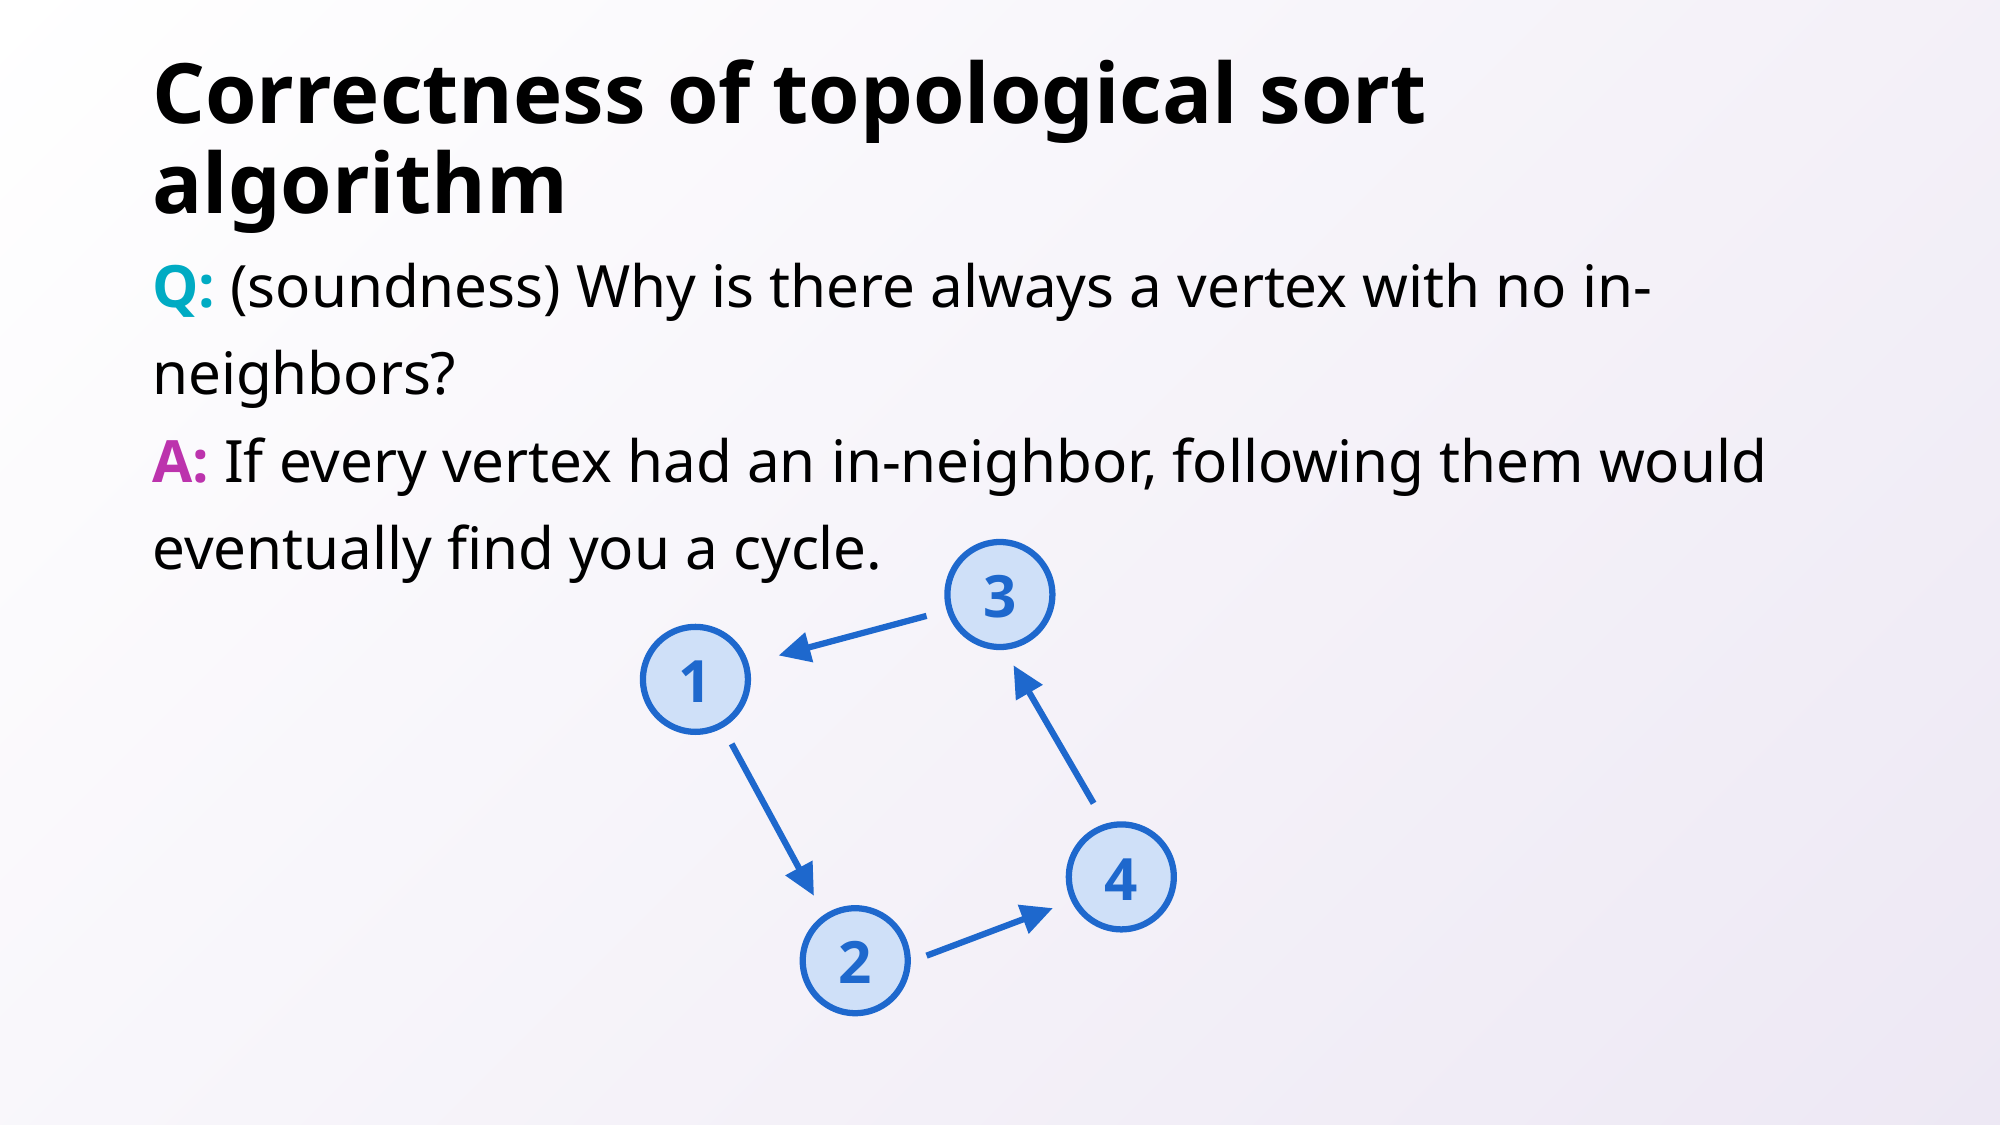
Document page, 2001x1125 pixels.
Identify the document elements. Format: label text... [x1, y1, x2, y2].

text_box 4 [1067, 822, 1176, 931]
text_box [731, 743, 815, 896]
title Correctness of topological sort algorithm [137, 59, 1863, 223]
text_box 3 [945, 540, 1054, 649]
text_box 1 [641, 625, 750, 734]
text_box 2 [801, 906, 910, 1015]
list Q: (soundness) Why is there always a vertex with no in-neighbors? A: If every vertex had an in-neighbor, following them would eventually find you a cycle. [137, 223, 1863, 1014]
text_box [1013, 665, 1095, 804]
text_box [778, 615, 927, 656]
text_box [925, 907, 1053, 957]
